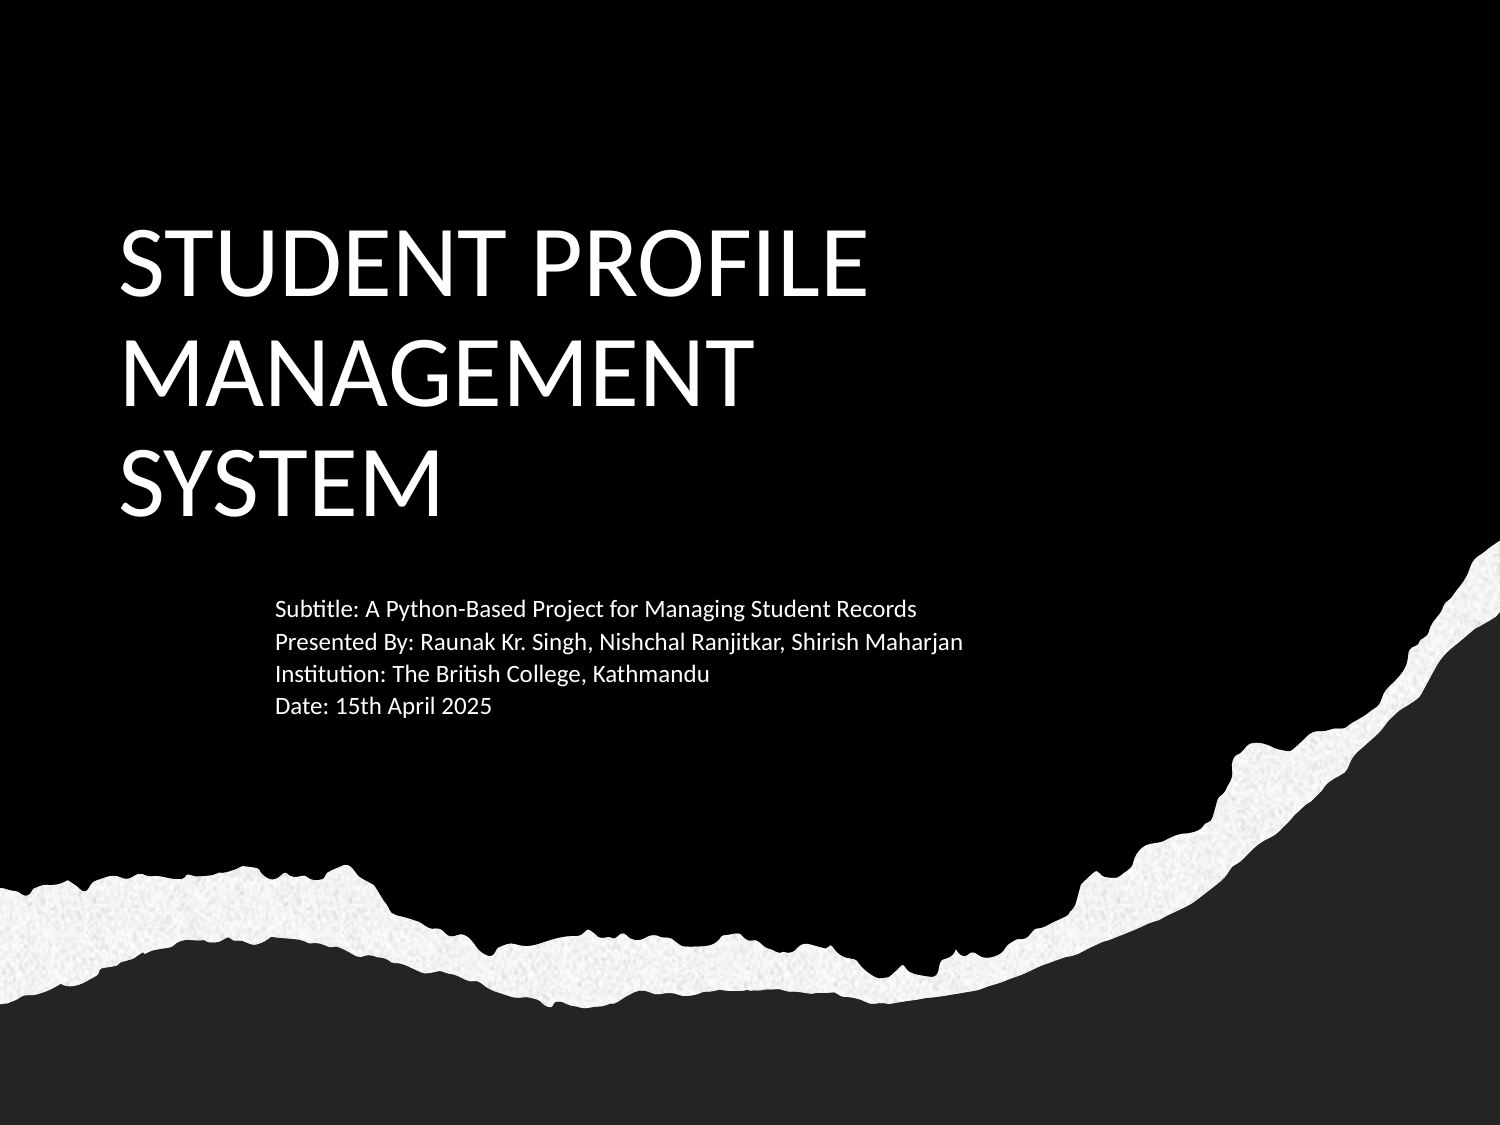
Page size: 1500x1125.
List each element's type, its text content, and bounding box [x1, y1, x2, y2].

title STUDENT PROFILE MANAGEMENT SYSTEM [103, 183, 967, 539]
text_box [0, 0, 1500, 540]
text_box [0, 540, 1500, 1125]
